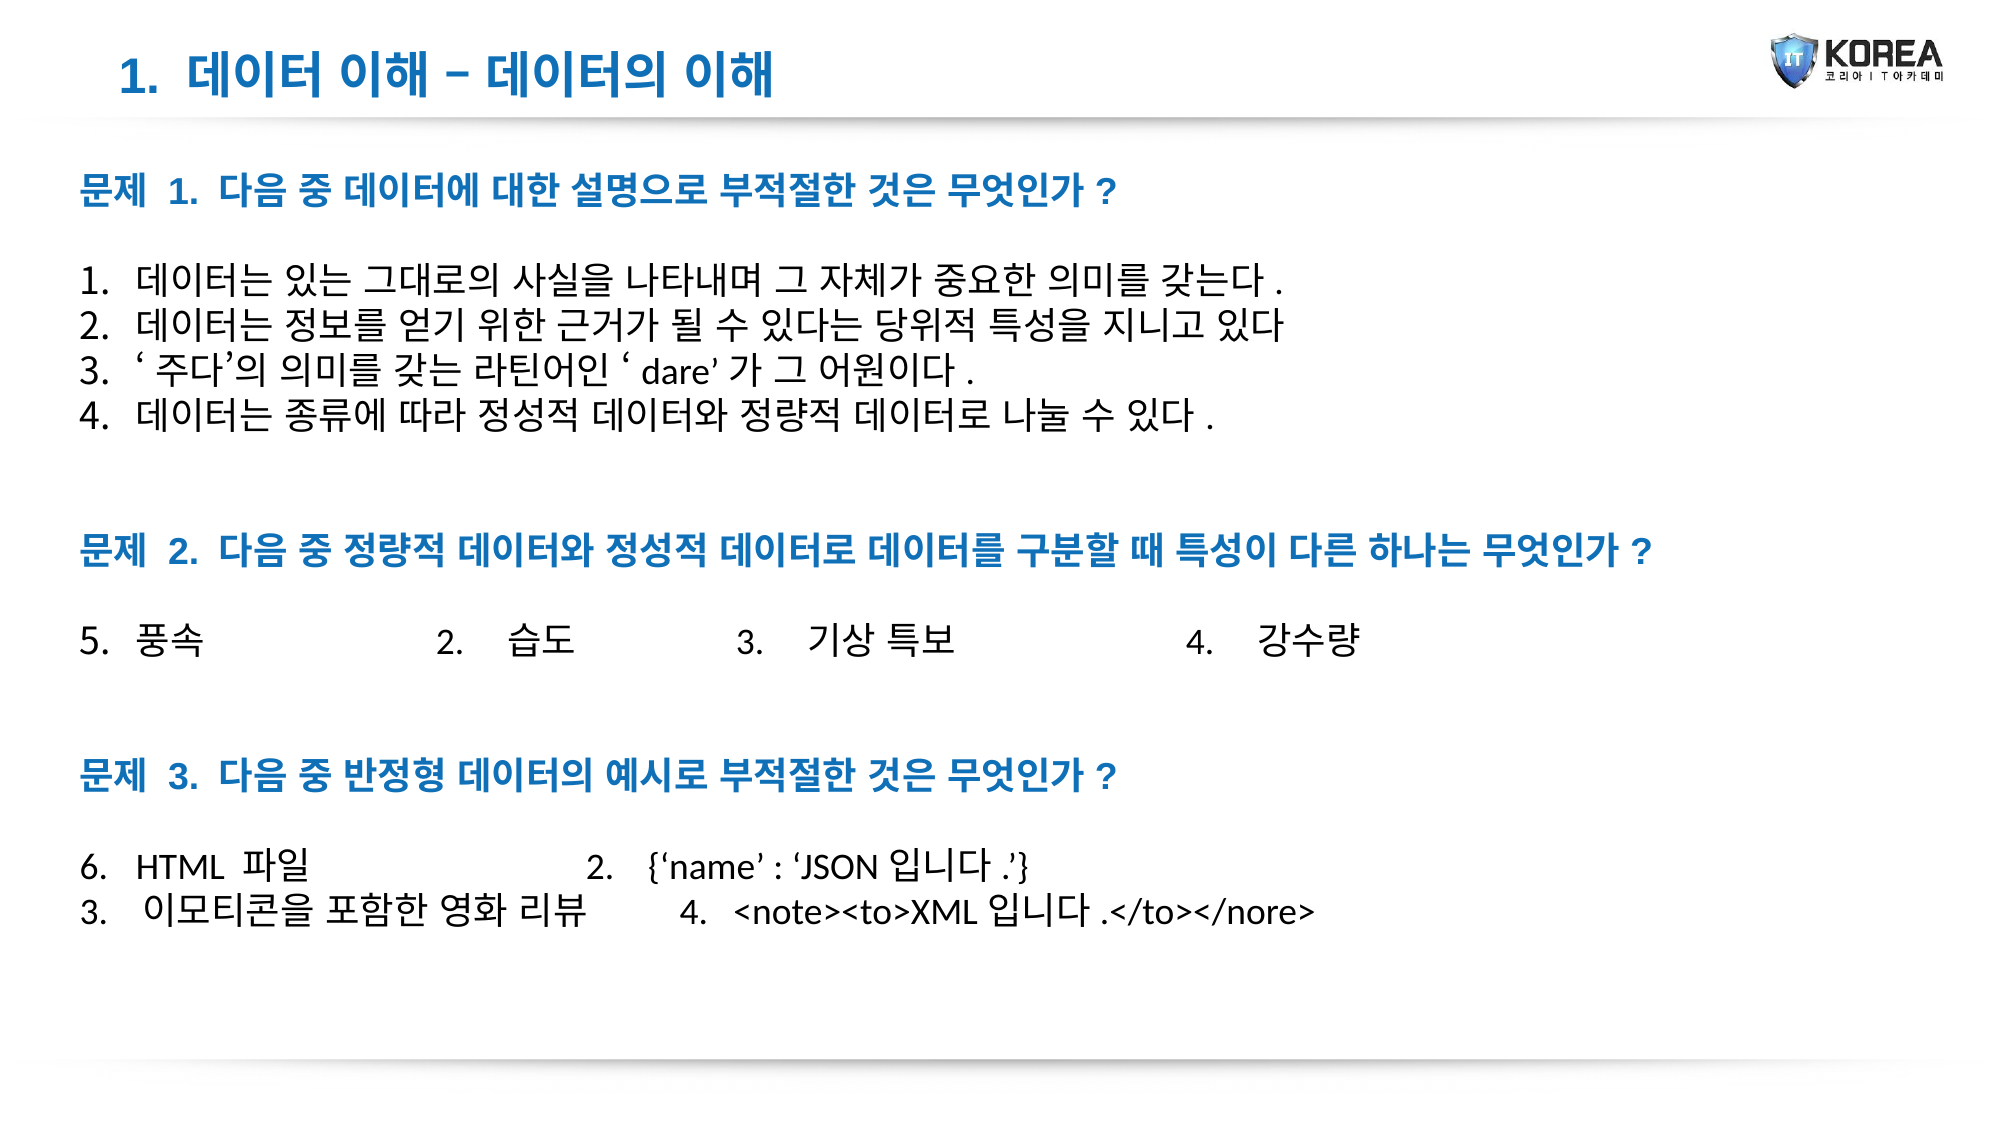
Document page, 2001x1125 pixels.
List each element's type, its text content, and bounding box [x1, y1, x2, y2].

text_box 문제 1. 다음 중 데이터에 대한 설명으로 부적절한 것은 무엇인가? 데이터는 있는 그대로의 사실을 나타내며 그 자체가 중요한 의미를 갖는다. 데이터는 정보를 얻기 위한 근거가 될 수 있다는 당위적 특성을 지니고 있다 ‘주다’의 의미를 갖는 라틴어인 ‘dare’가 그 어원이다. 데이터는 종류에 따라 정성적 데이터와 정량적 데이터로 나눌 수 있다. 문제 2. 다음 중 정량적 데이터와 정성적 데이터로 데이터를 구분할 때 특성이 다른 하나는 무엇인가? 풍속 2. 습도 3. 기상 특보 4. 강수량 문제 3. 다음 중 반정형 데이터의 예시로 부적절한 것은 무엇인가? HTML 파일 2. {‘name’ : ‘JSON입니다.’} 3. 이모티콘을 포함한 영화 리뷰 4. <note><to>XML입니다.</to></nore> [64, 159, 1869, 984]
text_box 1. 데이터 이해 – 데이터의 이해 [0, 12, 1500, 112]
picture [1741, 11, 1984, 109]
picture [0, 1058, 2001, 1085]
picture [0, 116, 2000, 142]
